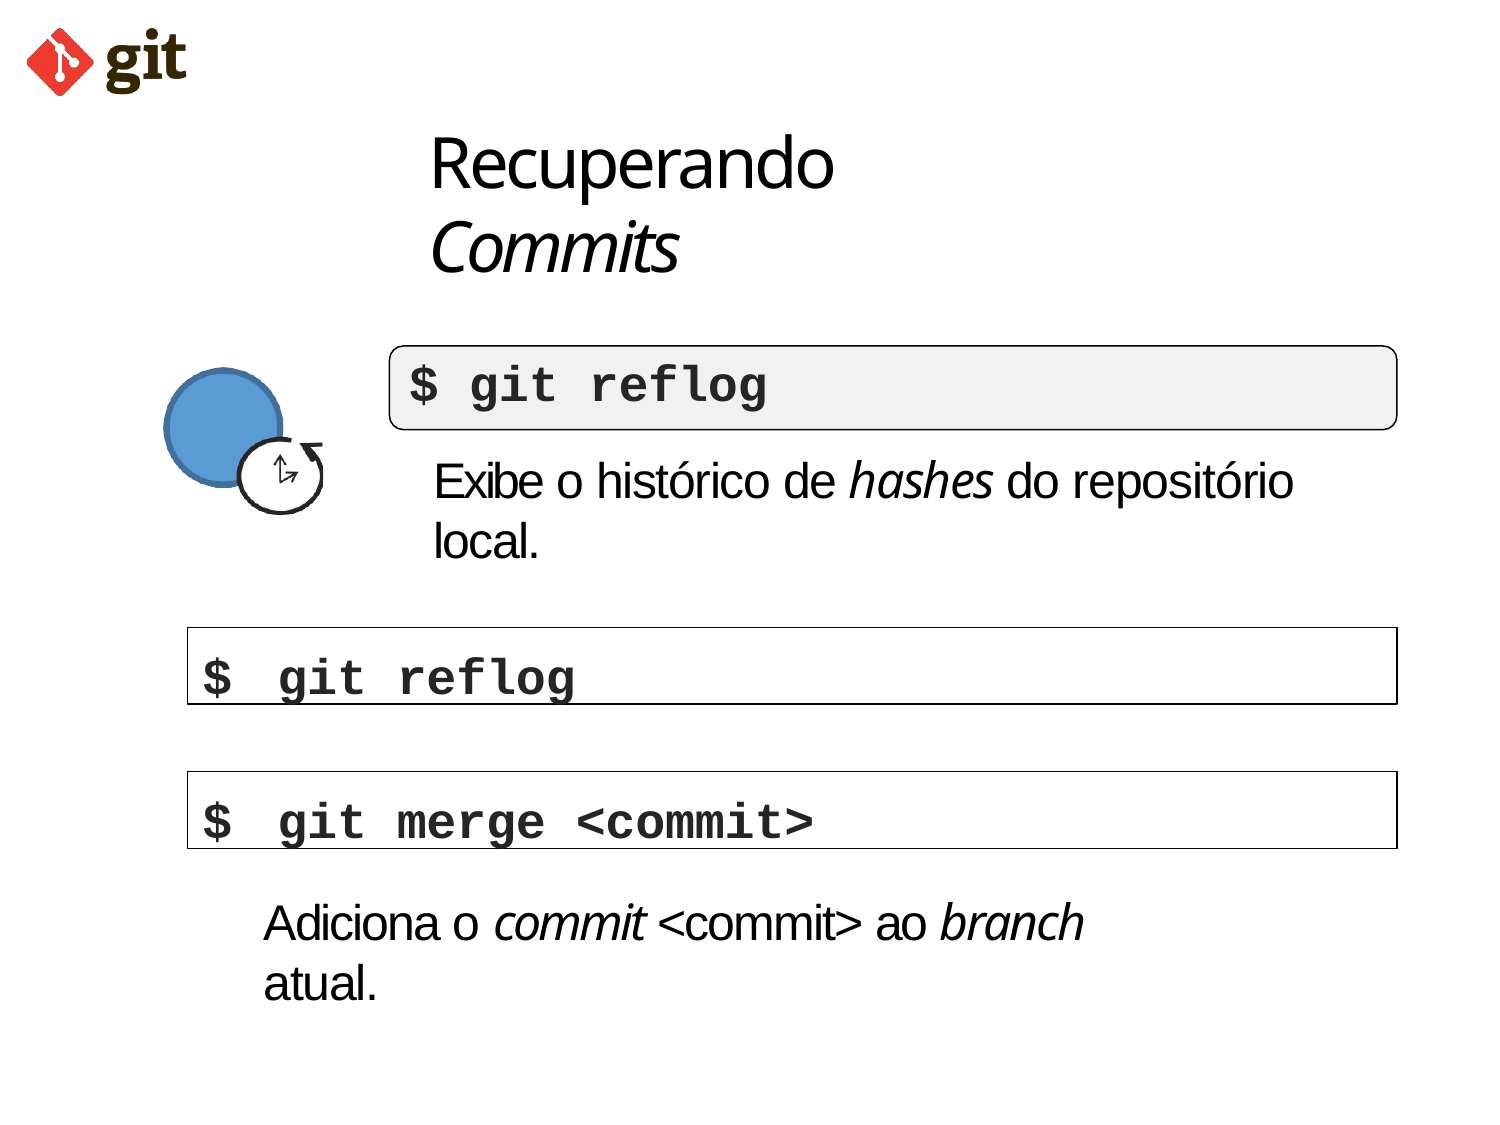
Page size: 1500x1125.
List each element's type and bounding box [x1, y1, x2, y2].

text_box [187, 627, 1397, 705]
text_box [187, 771, 1397, 849]
text_box [163, 367, 324, 515]
text_box [261, 888, 1200, 1011]
title [426, 115, 1074, 306]
text_box [389, 345, 1399, 569]
picture [26, 28, 187, 96]
